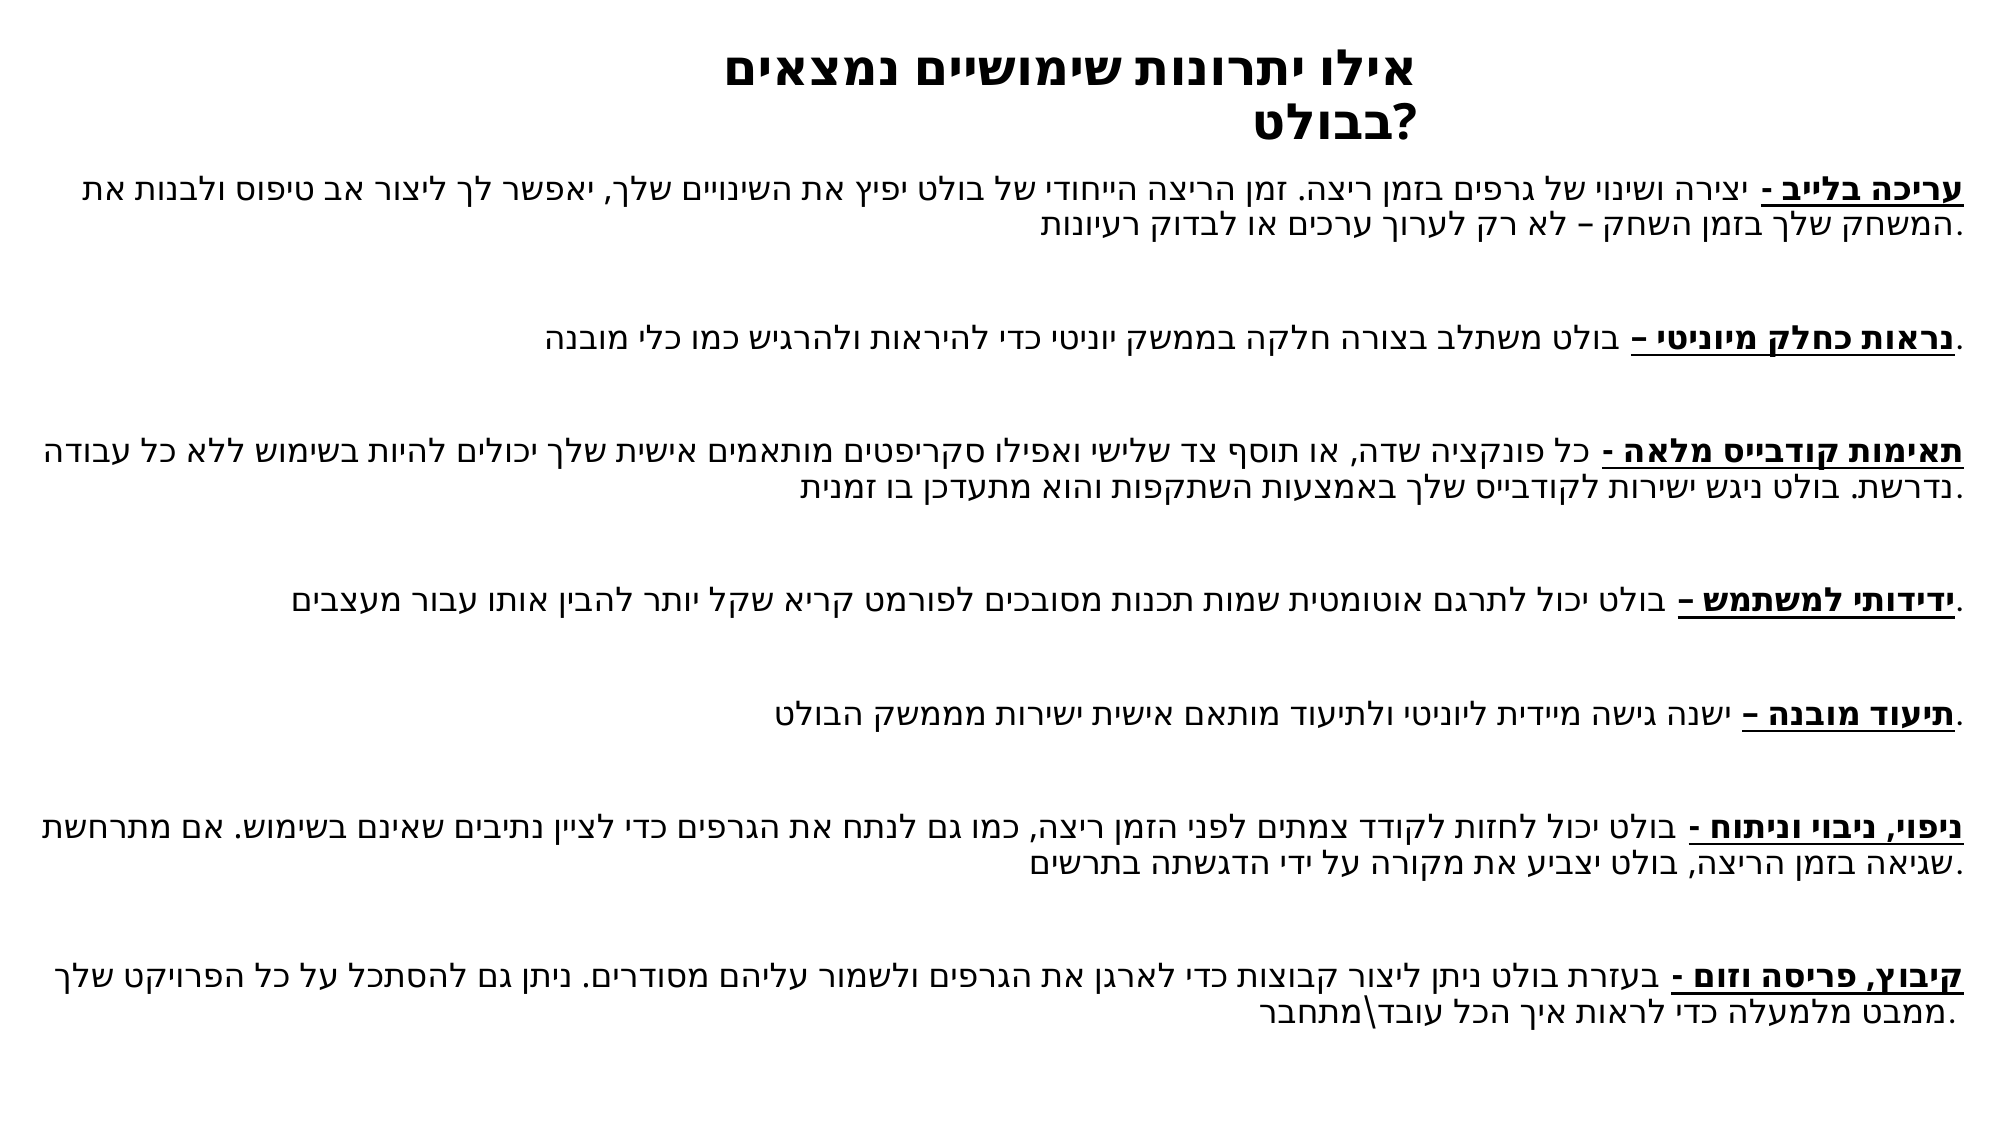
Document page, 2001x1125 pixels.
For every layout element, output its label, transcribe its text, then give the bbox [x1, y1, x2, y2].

list עריכה בלייב - יצירה ושינוי של גרפים בזמן ריצה. זמן הריצה הייחודי של בולט יפיץ את השינויים שלך, יאפשר לך ליצור אב טיפוס ולבנות את המשחק שלך בזמן השחק – לא רק לערוך ערכים או לבדוק רעיונות. נראות כחלק מיוניטי – בולט משתלב בצורה חלקה בממשק יוניטי כדי להיראות ולהרגיש כמו כלי מובנה. תאימות קודבייס מלאה - כל פונקציה שדה, או תוסף צד שלישי ואפילו סקריפטים מותאמים אישית שלך יכולים להיות בשימוש ללא כל עבודה נדרשת. בולט ניגש ישירות לקודבייס שלך באמצעות השתקפות והוא מתעדכן בו זמנית. ידידותי למשתמש – בולט יכול לתרגם אוטומטית שמות תכנות מסובכים לפורמט קריא שקל יותר להבין אותו עבור מעצבים. תיעוד מובנה – ישנה גישה מיידית ליוניטי ולתיעוד מותאם אישית ישירות מממשק הבולט. ניפוי, ניבוי וניתוח - בולט יכול לחזות לקודד צמתים לפני הזמן ריצה, כמו גם לנתח את הגרפים כדי לציין נתיבים שאינם בשימוש. אם מתרחשת שגיאה בזמן הריצה, בולט יצביע את מקורה על ידי הדגשתה בתרשים. קיבוץ, פריסה וזום - בעזרת בולט ניתן ליצור קבוצות כדי לארגן את הגרפים ולשמור עליהם מסודרים. ניתן גם להסתכל על כל הפרויקט שלך ממבט מלמעלה כדי לראות איך הכל עובד\מתחבר. [18, 163, 1979, 1102]
title אילו יתרונות שימושיים נמצאים בבולט? [590, 0, 1433, 163]
